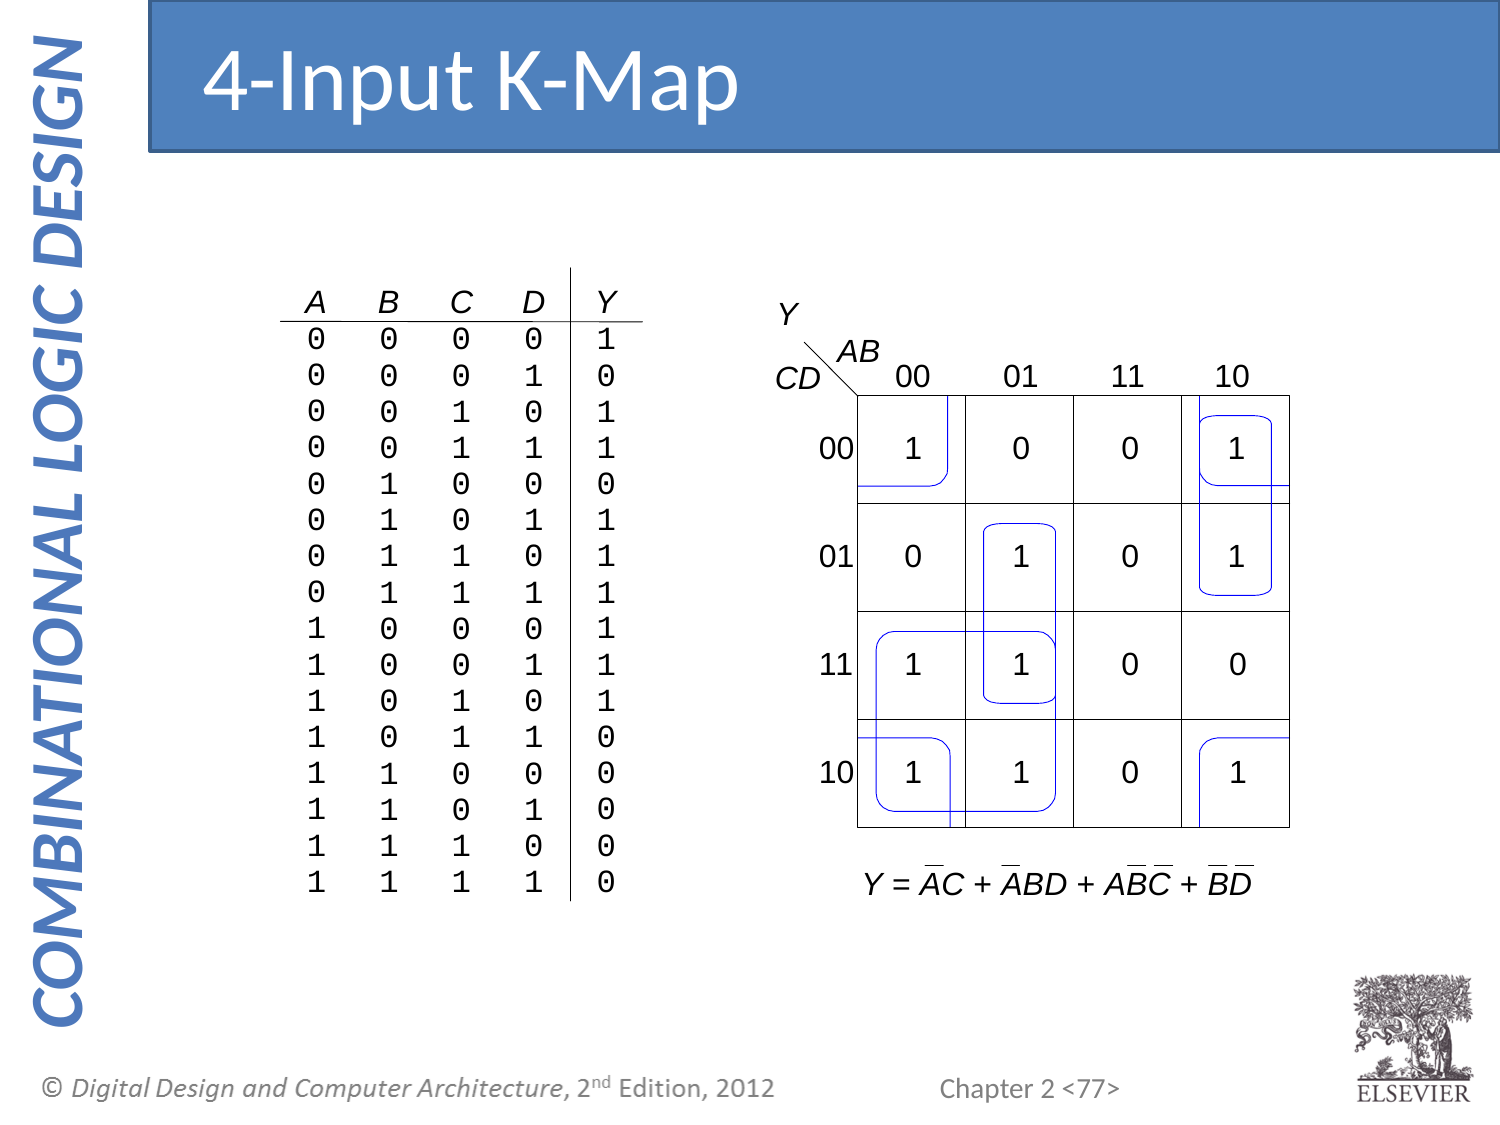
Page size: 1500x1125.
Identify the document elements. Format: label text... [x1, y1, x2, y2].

text_box 4-Input K-Map [187, 11, 1488, 136]
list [274, 262, 649, 926]
picture [0, 0, 1500, 1125]
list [749, 287, 1295, 913]
